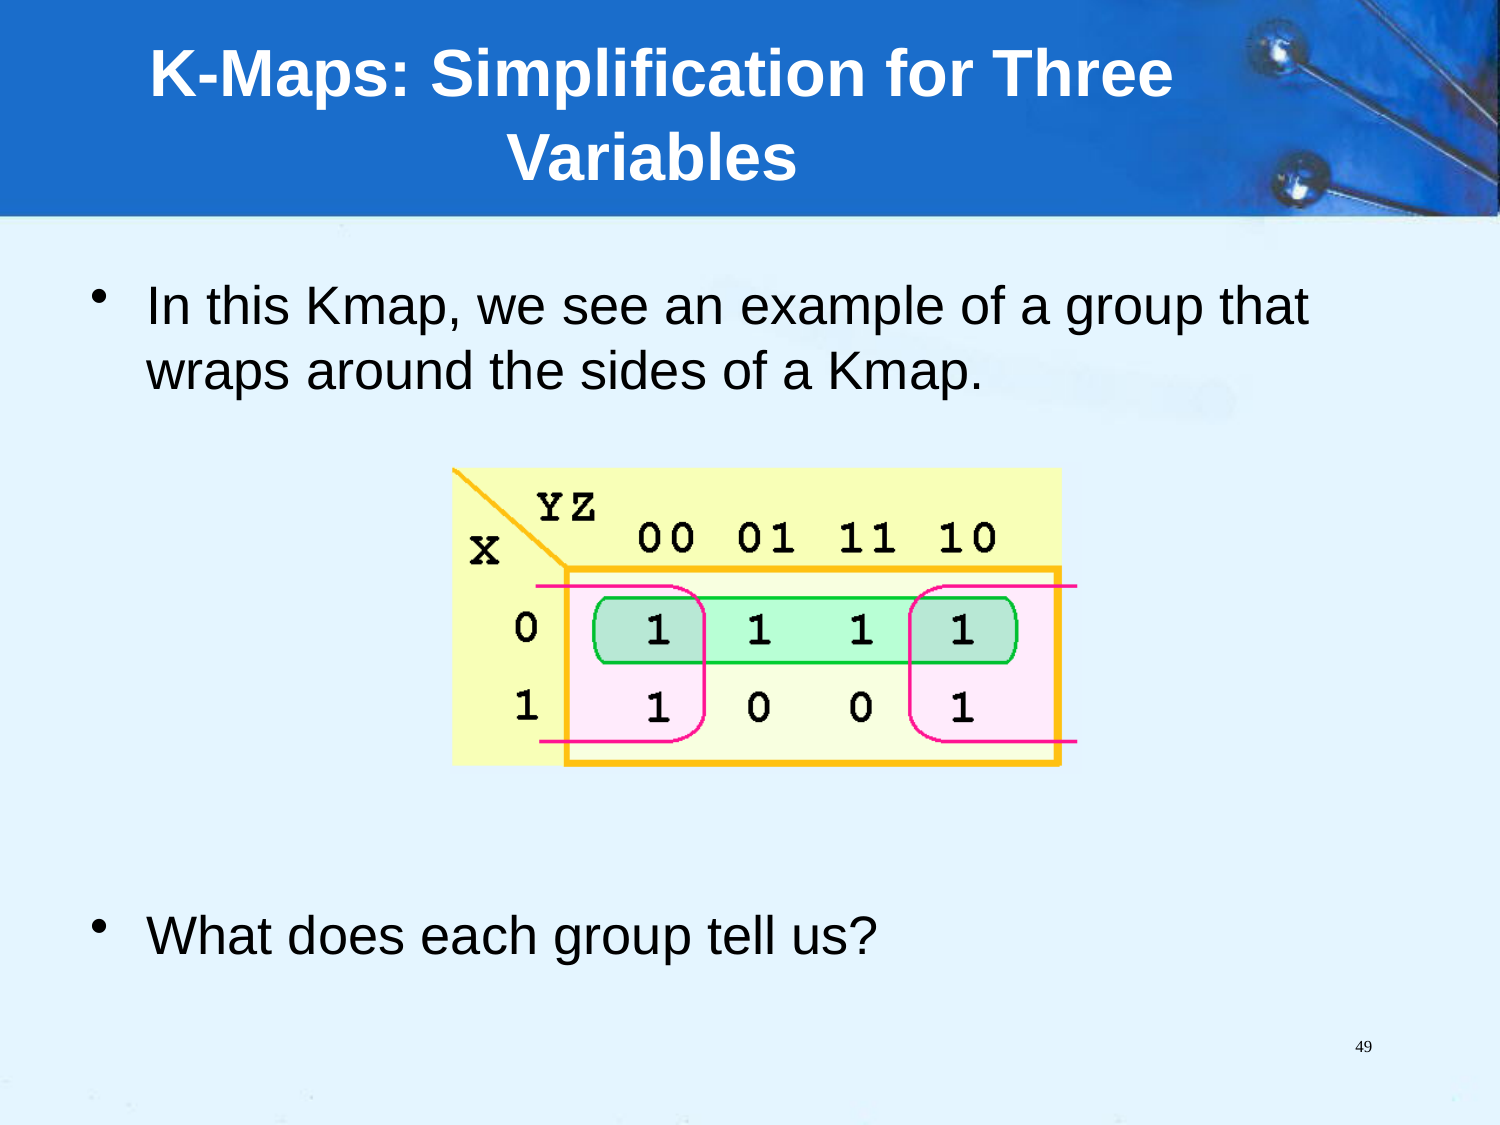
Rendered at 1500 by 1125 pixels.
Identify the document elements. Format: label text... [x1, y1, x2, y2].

picture [0, 0, 1500, 1125]
list In this Kmap, we see an example of a group that wraps around the sides of a Kmap. What does each group tell us? [74, 262, 1376, 1038]
slide_number 49 [1074, 1024, 1388, 1101]
title K-Maps: Simplification for Three Variables [87, 24, 1238, 201]
